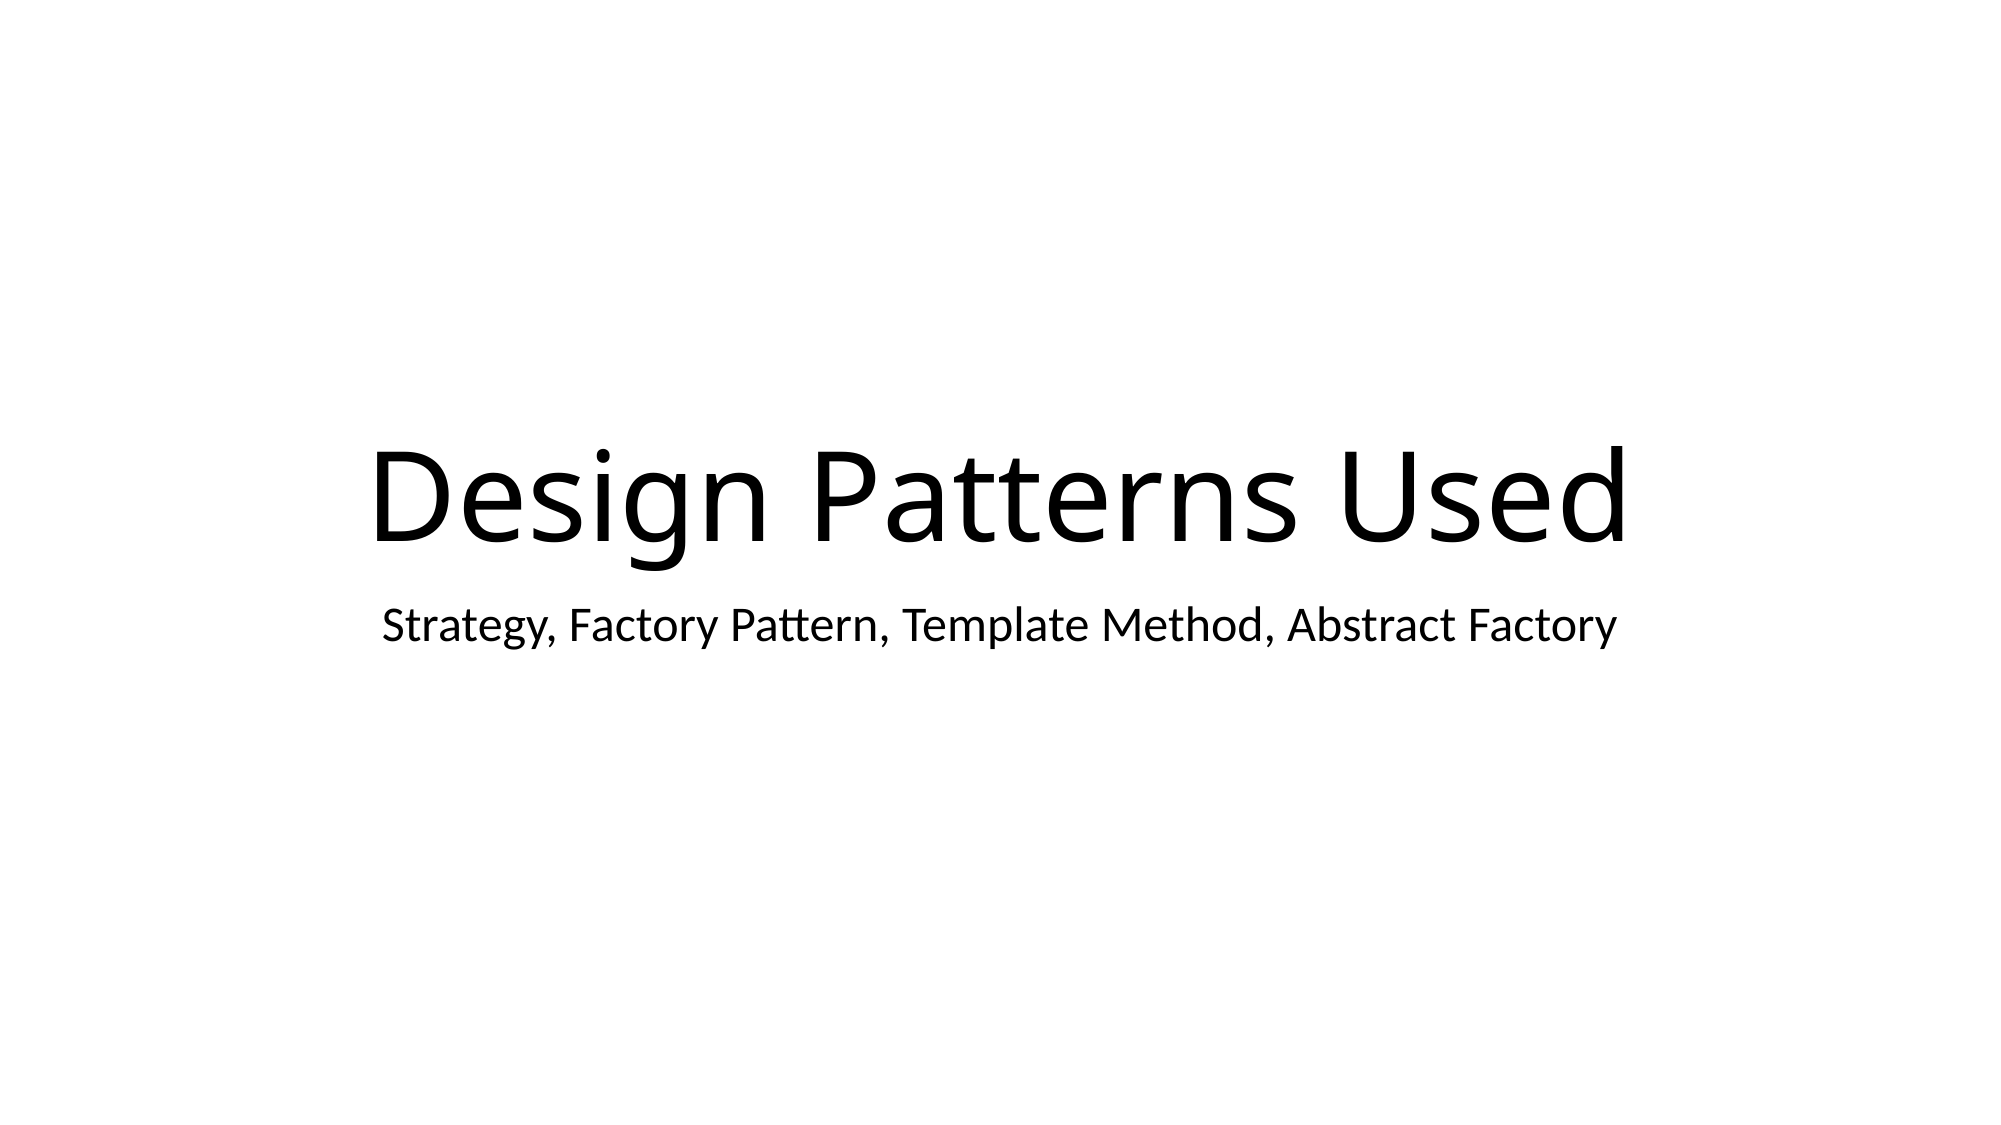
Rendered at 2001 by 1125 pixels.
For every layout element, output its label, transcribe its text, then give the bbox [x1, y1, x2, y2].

subtitle Strategy, Factory Pattern, Template Method, Abstract Factory [249, 590, 1750, 863]
title Design Patterns Used [249, 184, 1750, 576]
